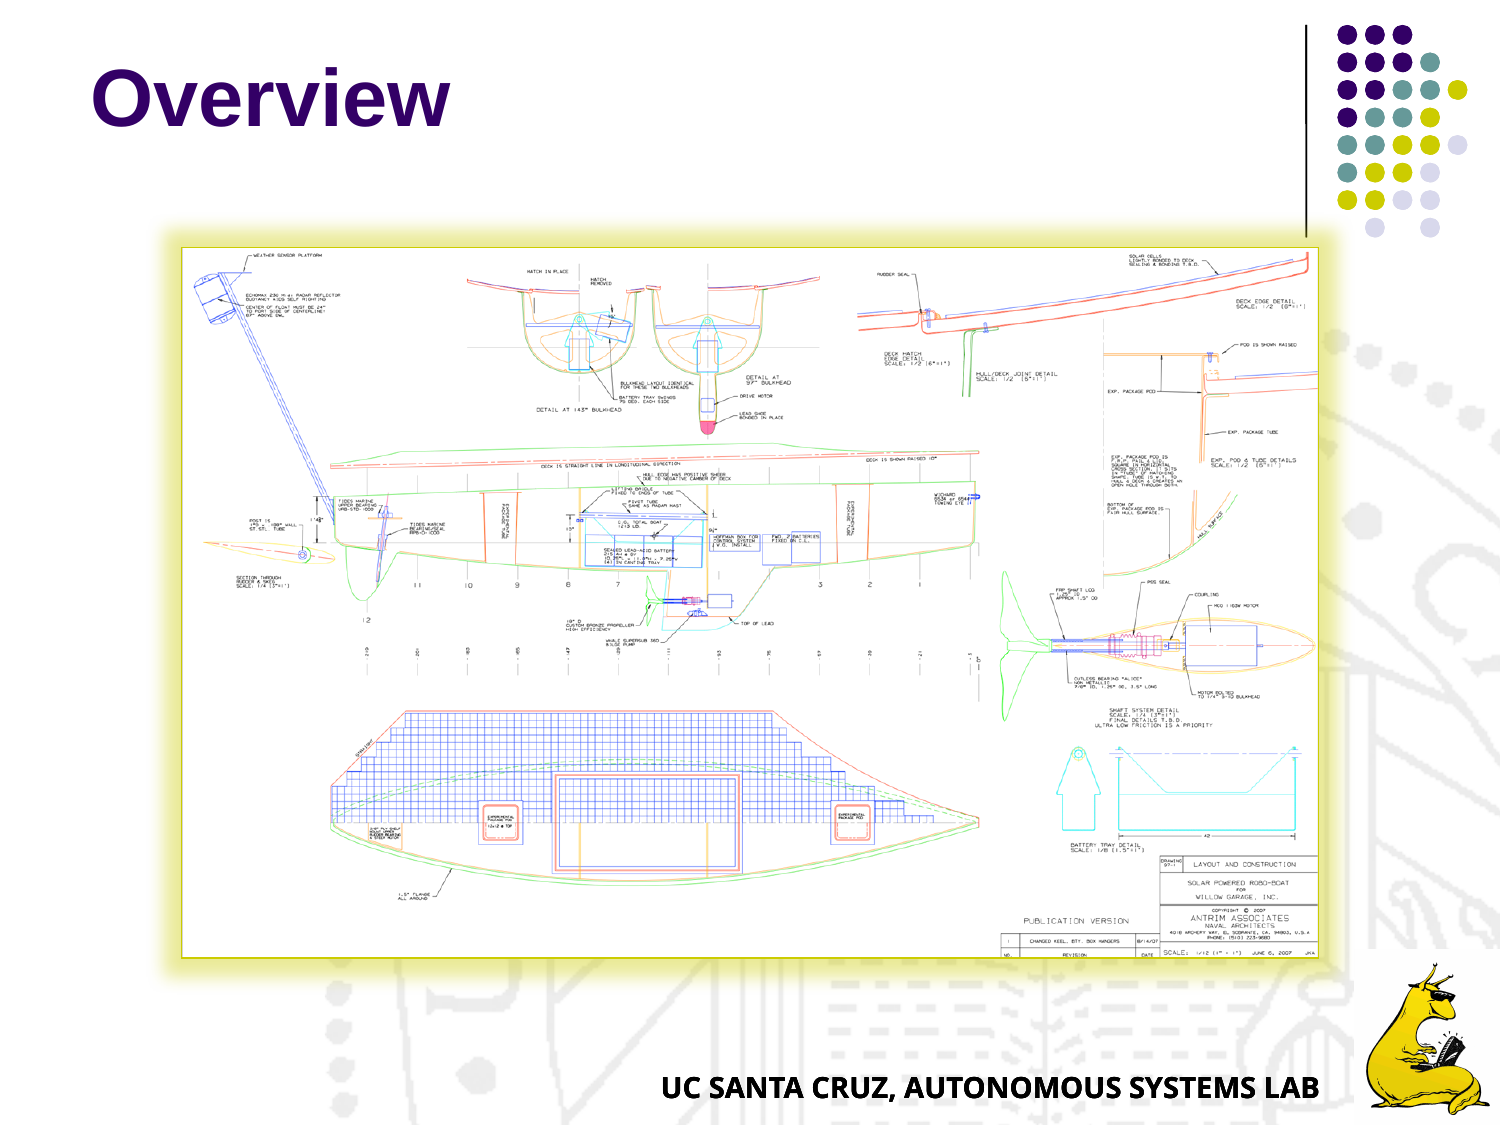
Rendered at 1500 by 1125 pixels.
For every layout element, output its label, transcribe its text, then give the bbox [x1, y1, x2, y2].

title Overview [74, 19, 1313, 151]
picture [324, 275, 1500, 1125]
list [181, 248, 1318, 958]
